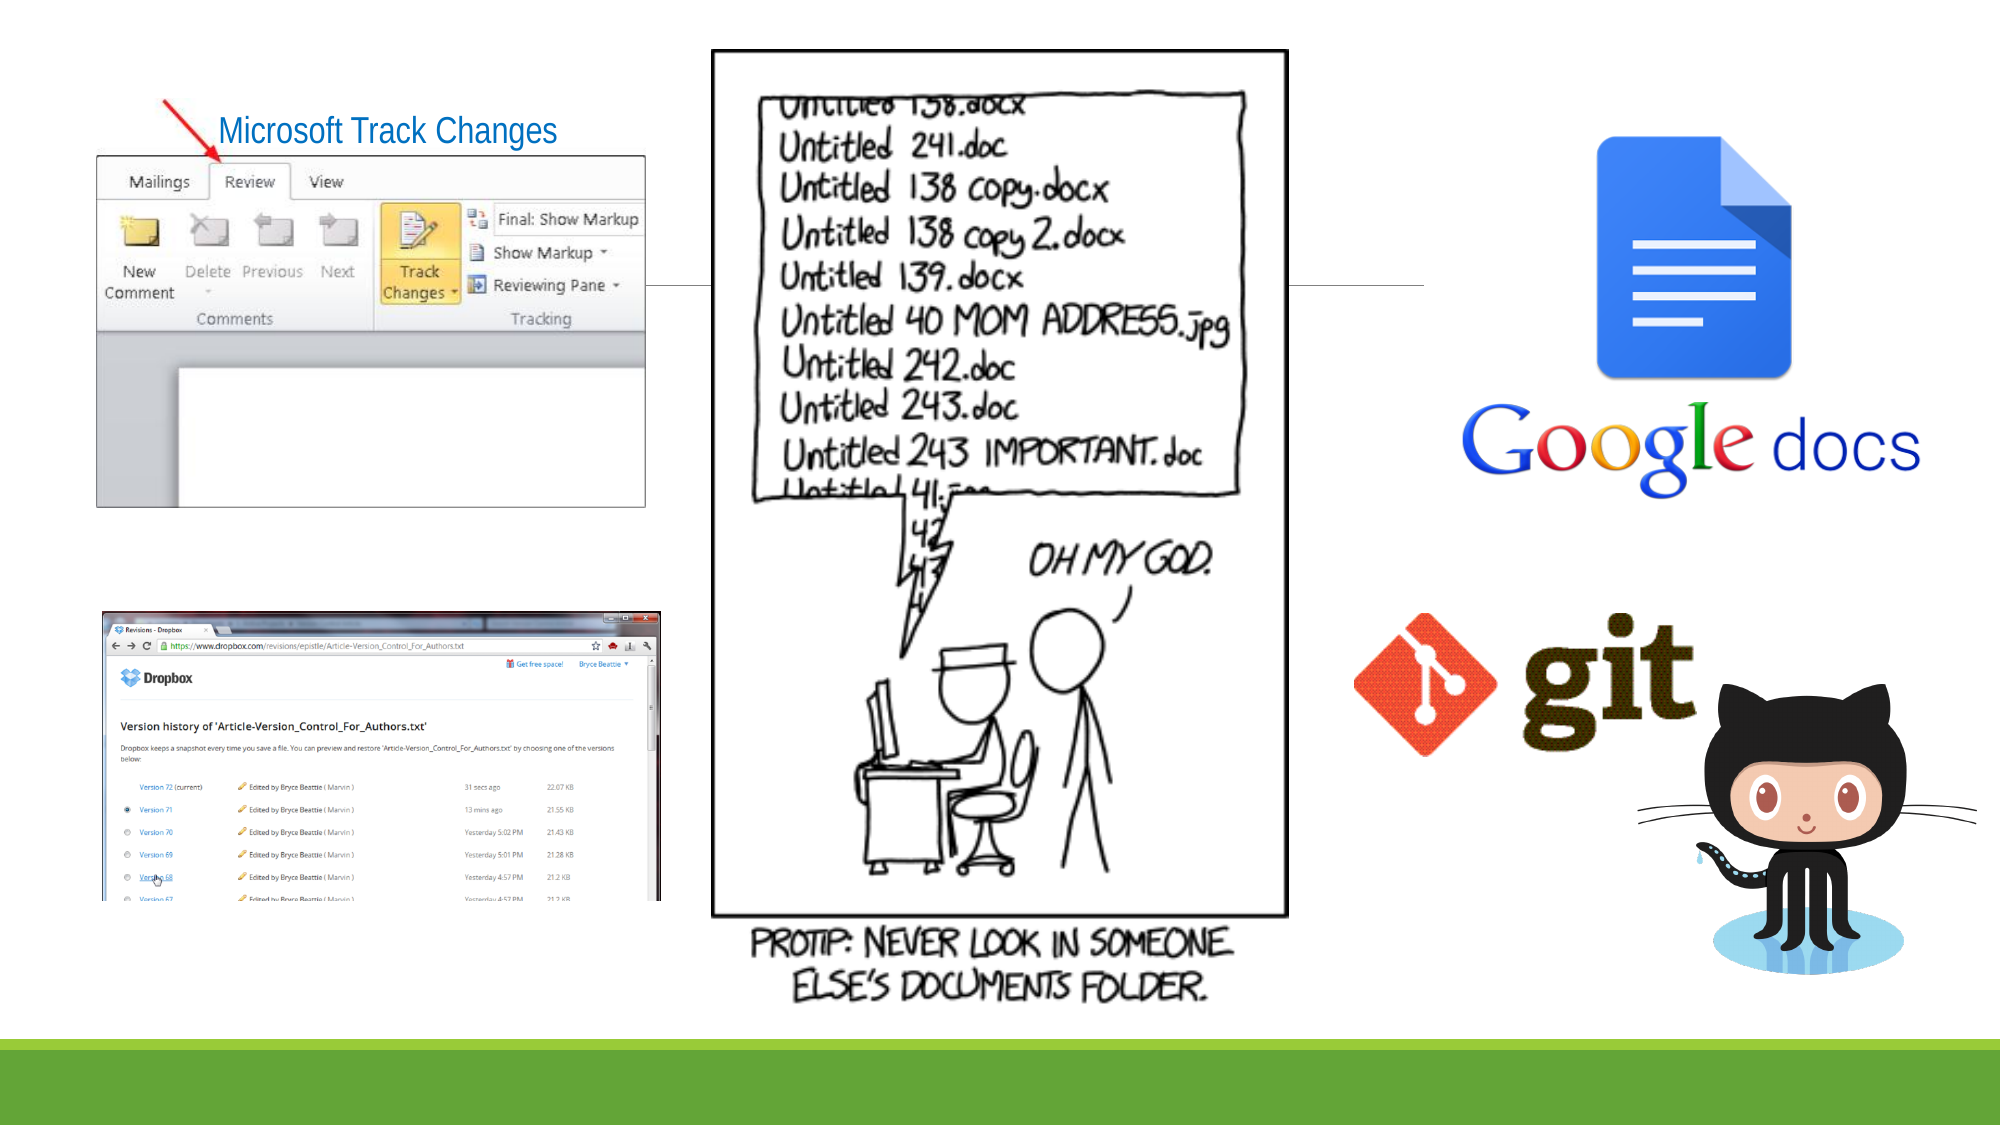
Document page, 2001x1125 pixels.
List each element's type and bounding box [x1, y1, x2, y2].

picture [711, 49, 1289, 1009]
picture [101, 610, 662, 901]
picture [1424, 127, 1964, 508]
picture [1354, 612, 1990, 981]
picture [95, 98, 646, 508]
